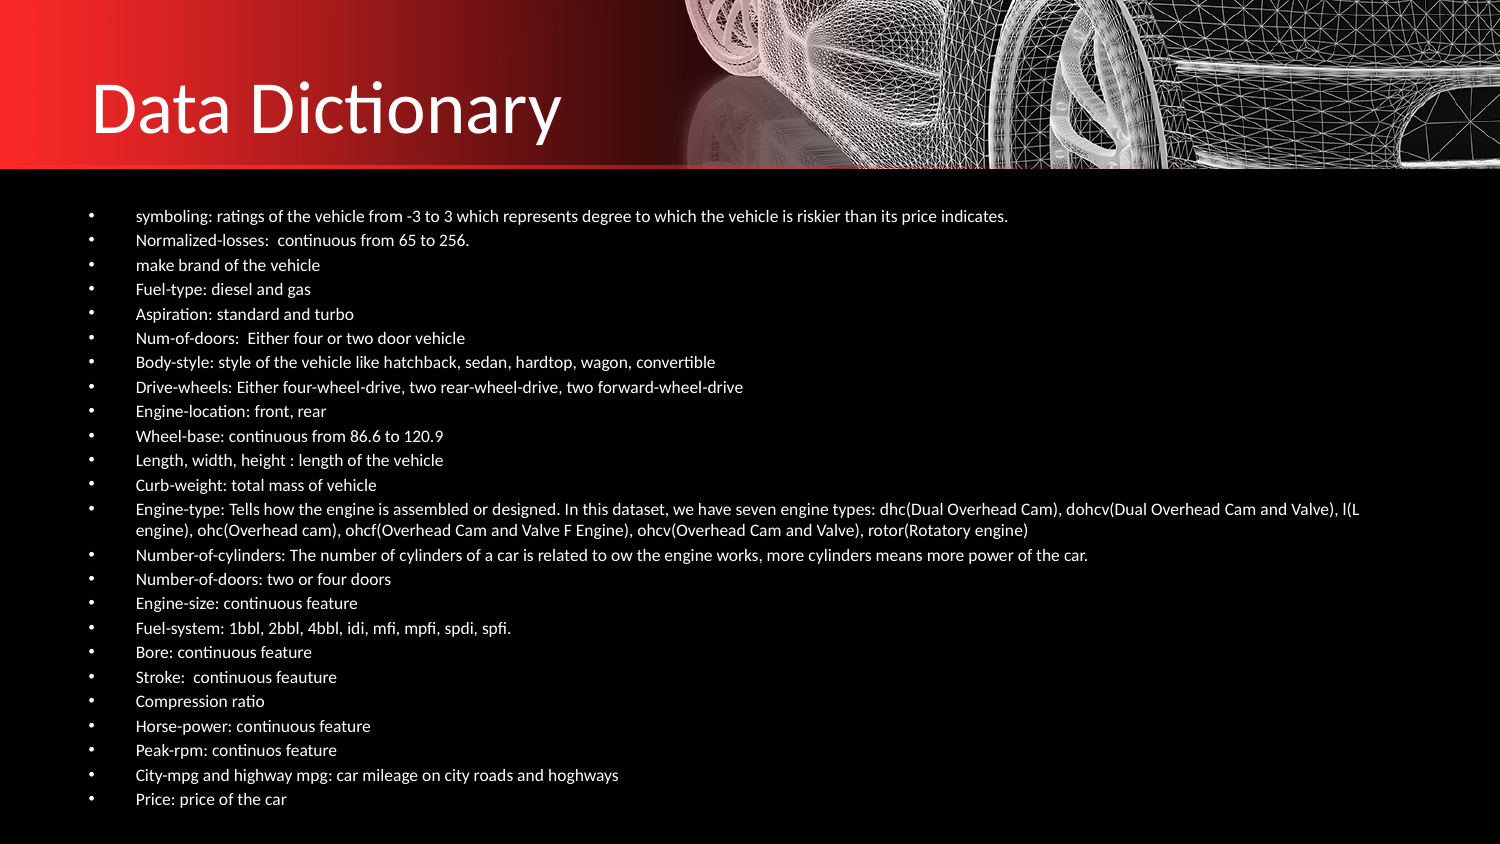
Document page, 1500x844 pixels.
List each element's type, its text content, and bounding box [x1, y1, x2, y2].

title Data Dictionary [76, 40, 1424, 166]
picture [0, 0, 1500, 844]
list symboling: ratings of the vehicle from -3 to 3 which represents degree to which the vehicle is riskier than its price indicates. Normalized-losses: continuous from 65 to 256. make brand of the vehicle Fuel-type: diesel and gas Aspiration: standard and turbo Num-of-doors: Either four or two door vehicle Body-style: style of the vehicle like hatchback, sedan, hardtop, wagon, convertible Drive-wheels: Either four-wheel-drive, two rear-wheel-drive, two forward-wheel-drive Engine-location: front, rear Wheel-base: continuous from 86.6 to 120.9 Length, width, height : length of the vehicle Curb-weight: total mass of vehicle Engine-type: Tells how the engine is assembled or designed. In this dataset, we have seven engine types: dhc(Dual Overhead Cam), dohcv(Dual Overhead Cam and Valve), l(L engine), ohc(Overhead cam), ohcf(Overhead Cam and Valve F Engine), ohcv(Overhead Cam and Valve), rotor(Rotatory engine) Number-of-cylinders: The number of cylinders of a car is related to ow the engine works, more cylinders means more power of the car. Number-of-doors: two or four doors Engine-size: continuous feature Fuel-system: 1bbl, 2bbl, 4bbl, idi, mfi, mpfi, spdi, spfi. Bore: continuous feature Stroke: continuous feauture Compression ratio Horse-power: continuous feature Peak-rpm: continuos feature City-mpg and highway mpg: car mileage on city roads and hoghways Price: price of the car [73, 197, 1427, 844]
